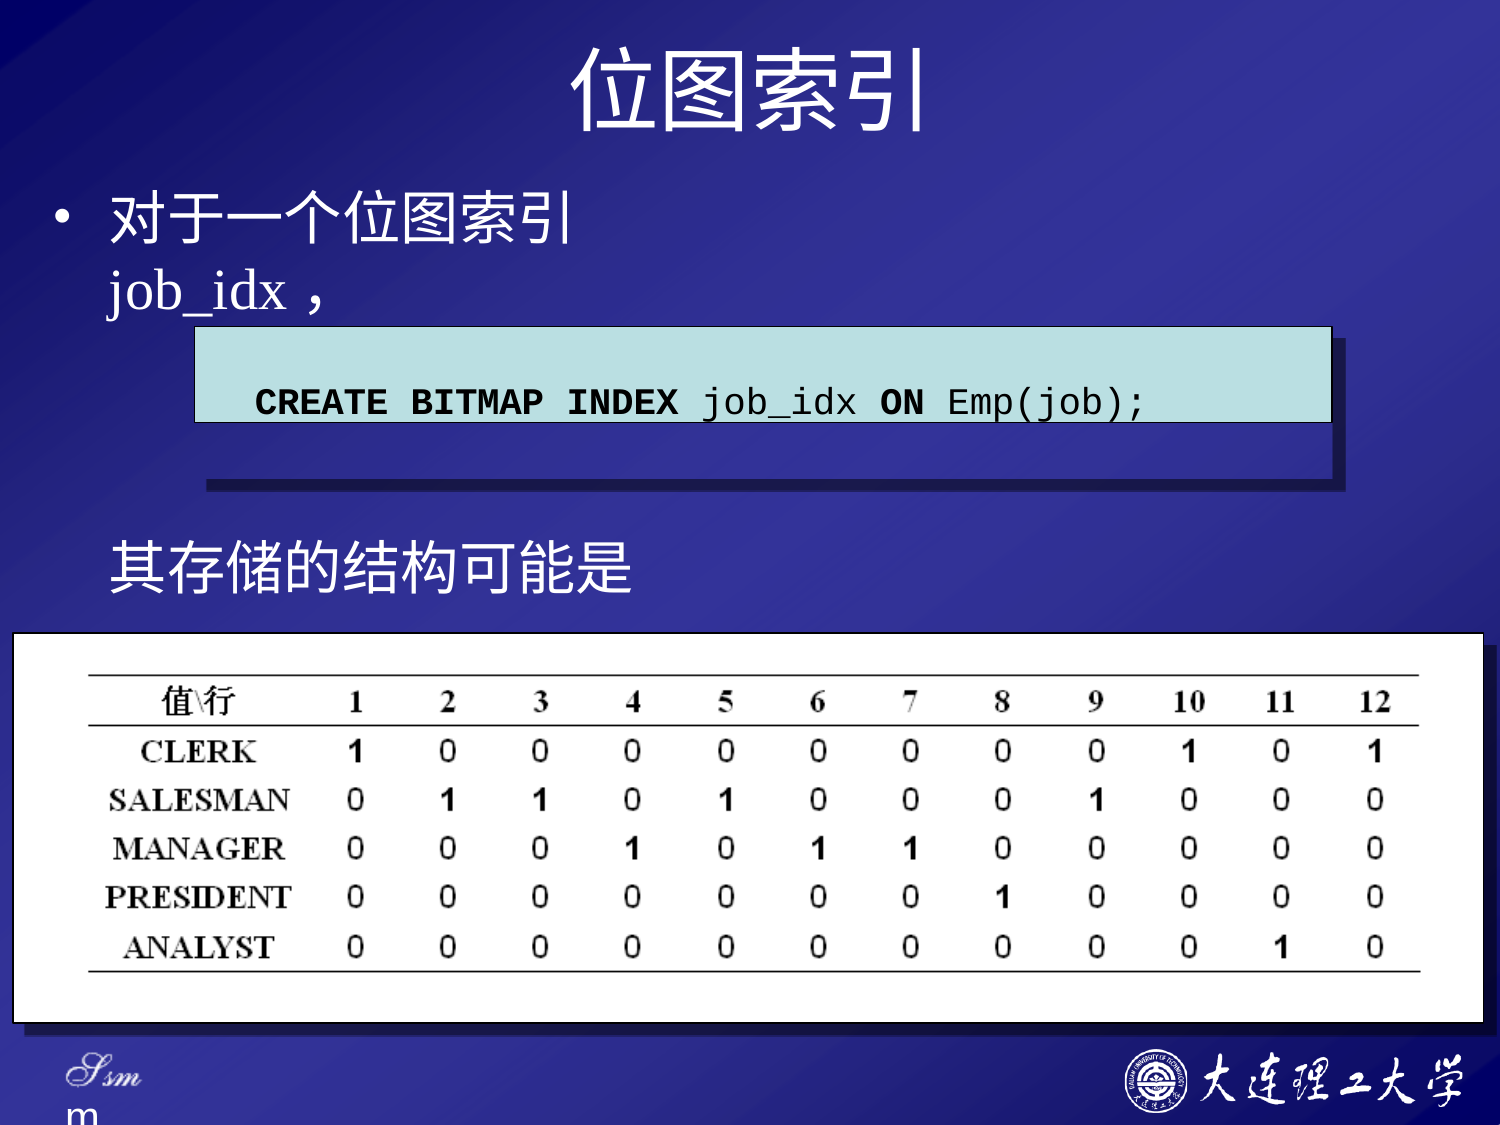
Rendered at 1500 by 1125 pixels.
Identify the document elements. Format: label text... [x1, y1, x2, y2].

text_box [12, 633, 1484, 1024]
text_box 对于一个位图索引job_idx， [50, 178, 817, 322]
text_box [49, 1037, 155, 1102]
text_box [76, 657, 1438, 993]
text_box 其存储的结构可能是 [106, 529, 638, 602]
text_box [205, 337, 1346, 492]
text_box CREATE BITMAP INDEX job_idx ON Emp(job); [194, 326, 1333, 423]
text_box [23, 644, 1497, 1037]
title 位图索引 [565, 30, 936, 221]
text_box Ssm [64, 1102, 149, 1125]
picture [0, 0, 1500, 1125]
